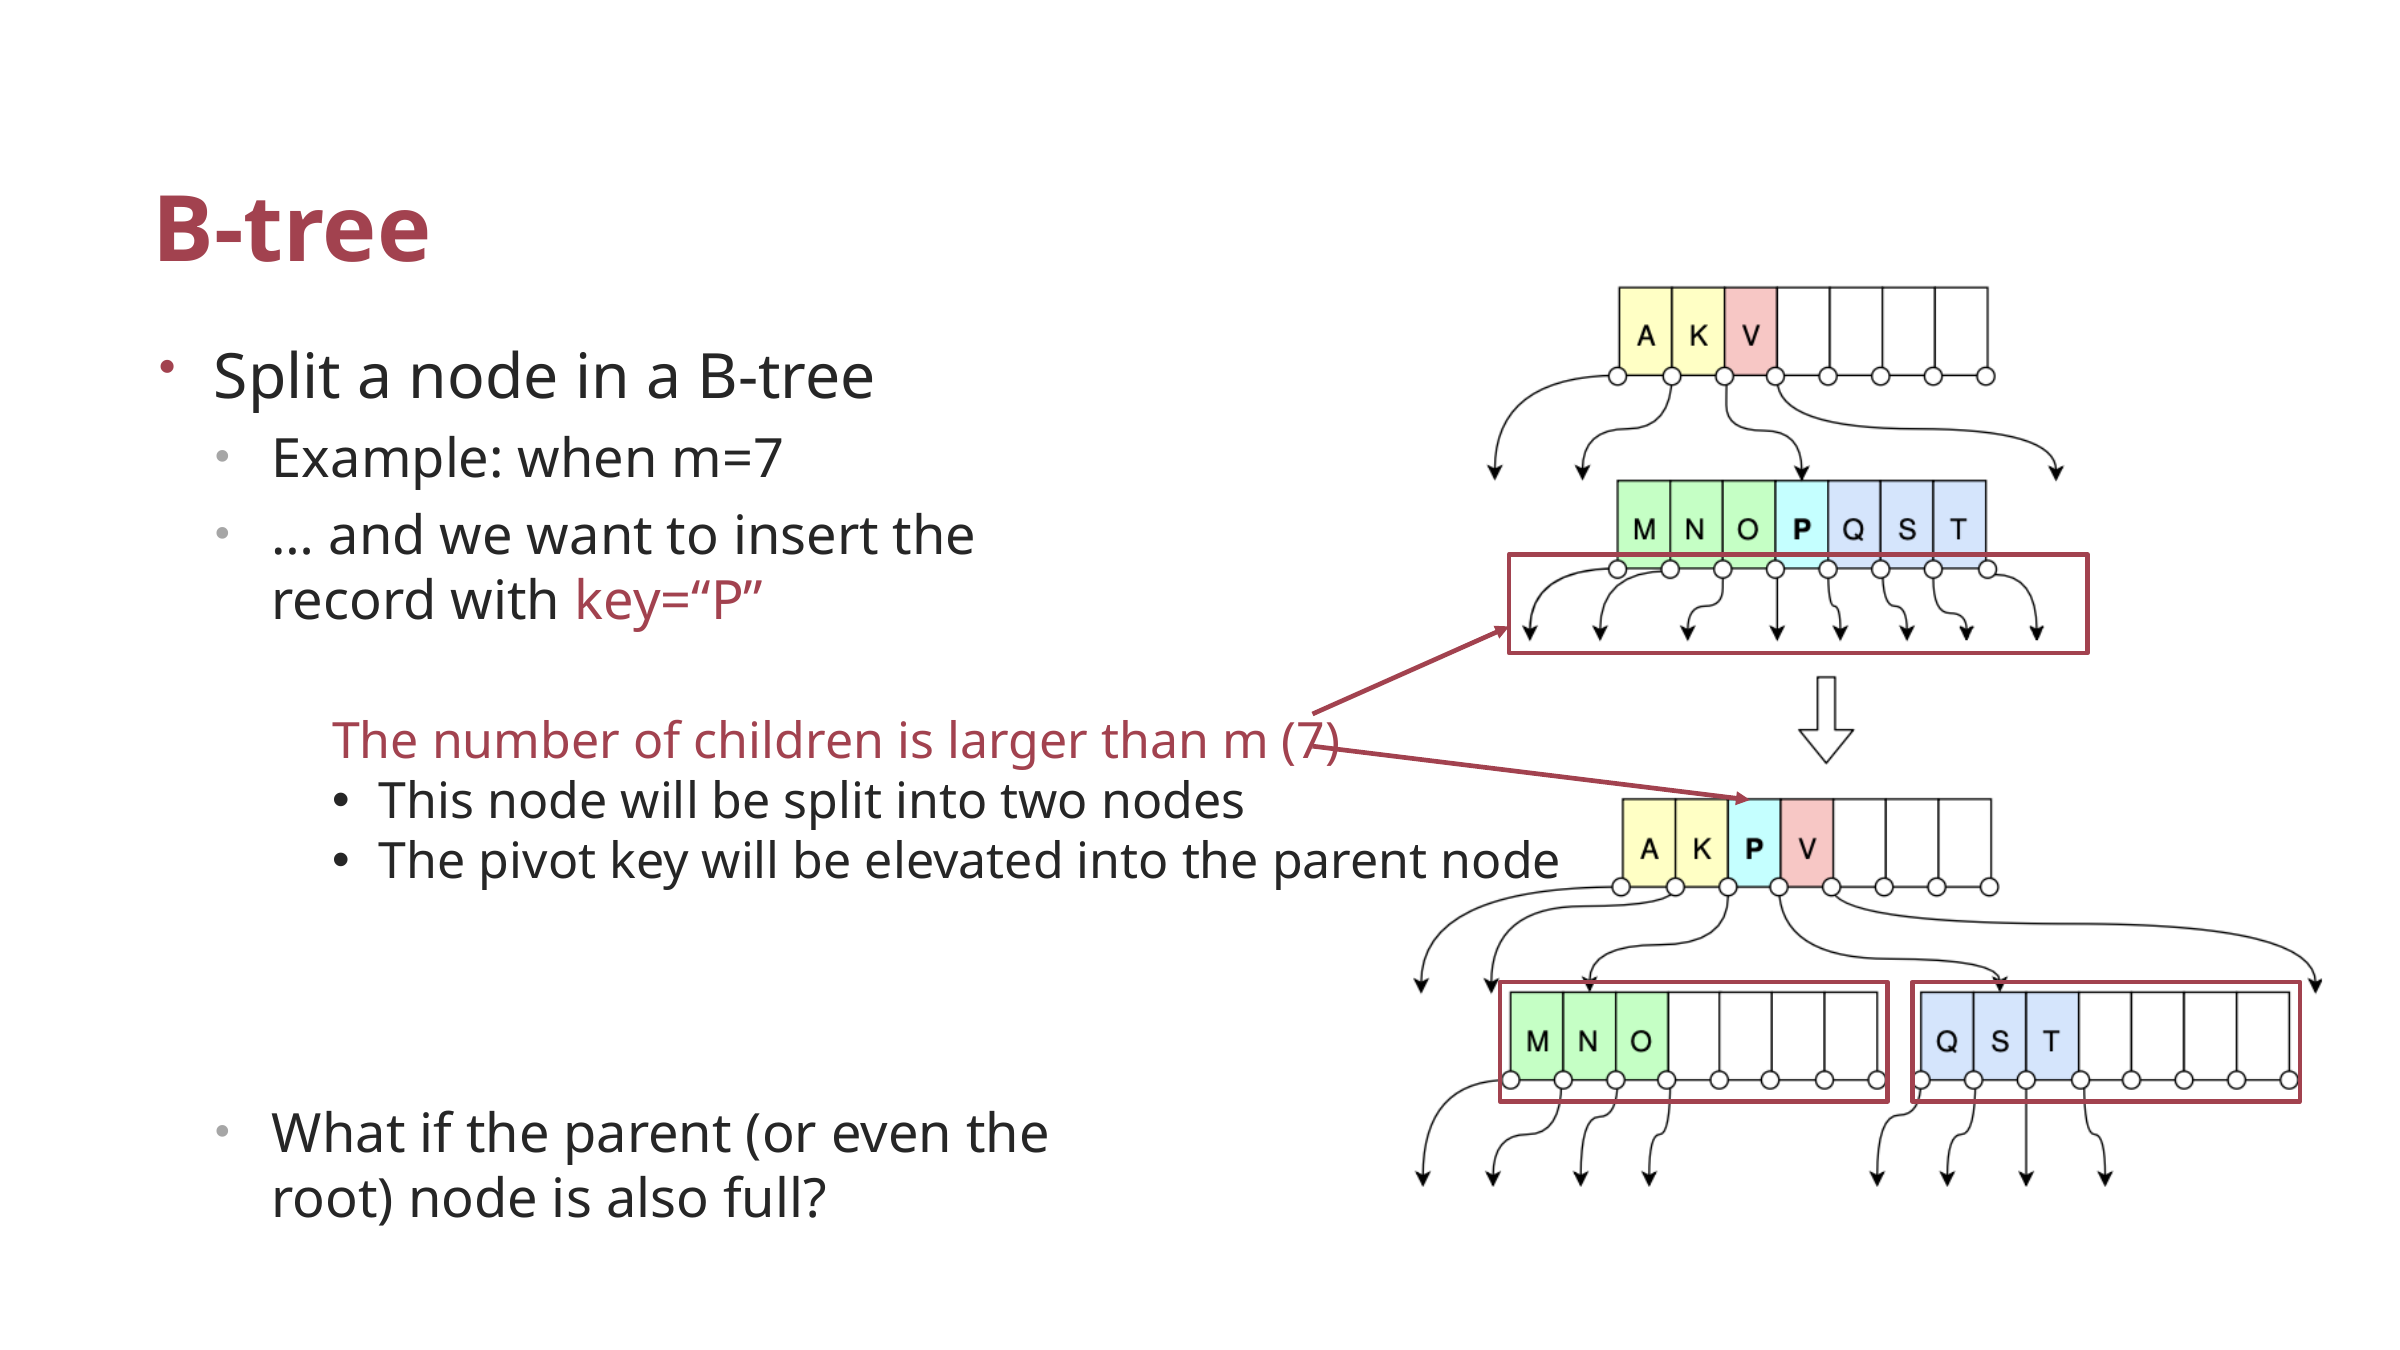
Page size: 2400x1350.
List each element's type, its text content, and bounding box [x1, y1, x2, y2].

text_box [1312, 626, 1510, 715]
list Split a node in a B-tree Example: when m=7 … and we want to insert the record with key=“P” What if the parent (or even the root) node is also full? [137, 324, 1138, 1200]
picture [1387, 253, 2338, 1204]
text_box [1312, 745, 1751, 801]
title B-tree [137, 54, 2263, 288]
text_box The number of children is larger than m (7) This node will be split into two nodes The pivot key will be elevated into the parent node [317, 701, 1382, 897]
